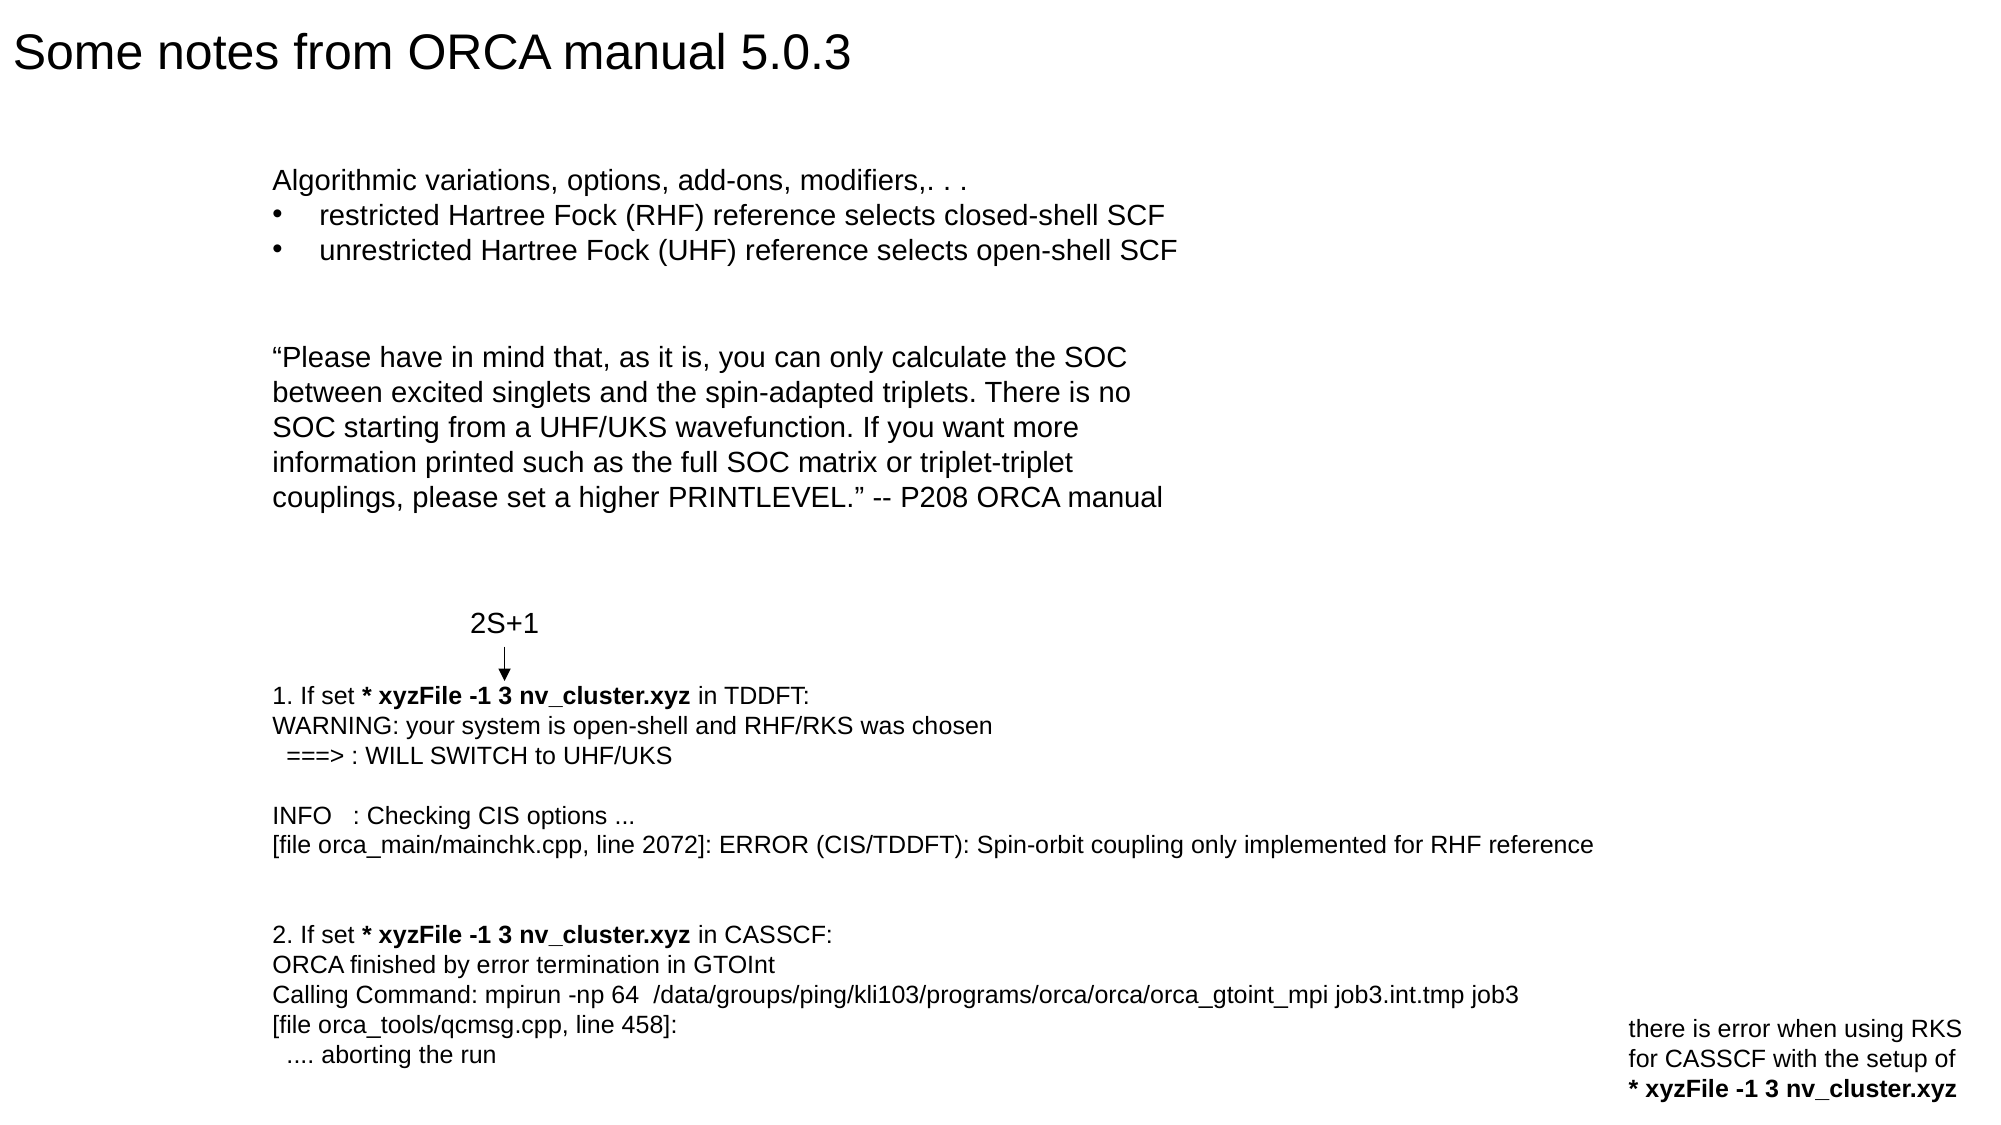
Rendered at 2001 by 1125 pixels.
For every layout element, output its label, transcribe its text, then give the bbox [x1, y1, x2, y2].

text_box Algorithmic variations, options, add-ons, modifiers,. . . restricted Hartree Fock (RHF) reference selects closed-shell SCF unrestricted Hartree Fock (UHF) reference selects open-shell SCF [257, 153, 1641, 274]
text_box “Please have in mind that, as it is, you can only calculate the SOC between excited singlets and the spin-adapted triplets. There is no SOC starting from a UHF/UKS wavefunction. If you want more information printed such as the full SOC matrix or triplet-triplet couplings, please set a higher PRINTLEVEL.” -- P208 ORCA manual [257, 331, 1193, 521]
text_box there is error when using RKS for CASSCF with the setup of * xyzFile -1 3 nv_cluster.xyz [1613, 1005, 1988, 1110]
text_box Some notes from ORCA manual 5.0.3 [0, 11, 1357, 87]
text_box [257, 596, 1704, 1081]
